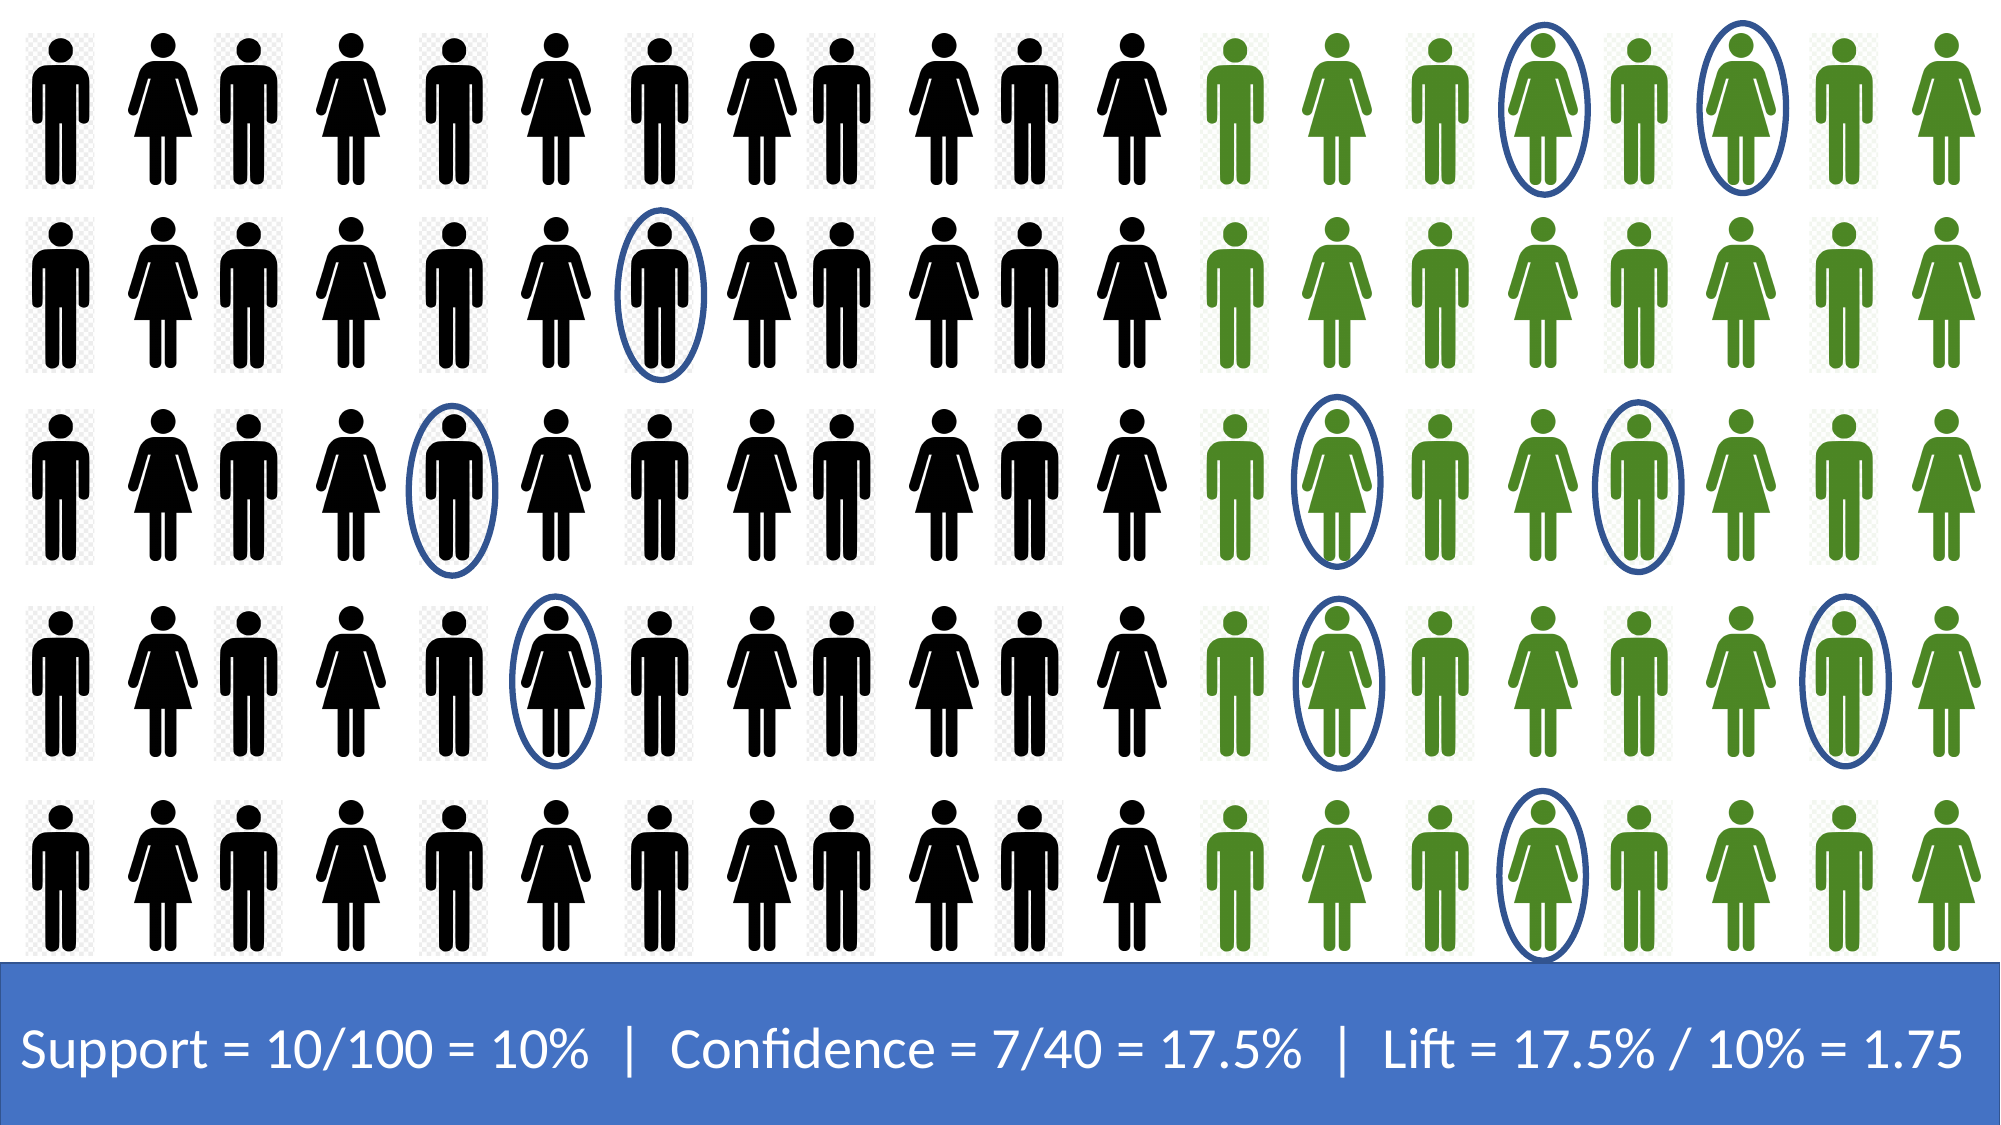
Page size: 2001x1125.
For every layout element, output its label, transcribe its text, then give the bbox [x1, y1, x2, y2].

picture [1706, 217, 1776, 369]
text_box [591, 629, 600, 733]
text_box [1319, 561, 1355, 568]
text_box [1524, 23, 1565, 33]
picture [25, 800, 95, 956]
picture [1200, 33, 1269, 189]
text_box [1619, 401, 1657, 409]
picture [1912, 409, 1981, 561]
picture [727, 217, 797, 369]
picture [1603, 217, 1673, 373]
picture [213, 606, 283, 762]
text_box [489, 443, 497, 539]
picture [727, 409, 797, 561]
picture [25, 606, 95, 762]
picture [806, 217, 876, 373]
picture [128, 409, 198, 561]
picture [1809, 606, 1879, 762]
text_box [642, 373, 680, 382]
text_box [1619, 565, 1658, 574]
text_box [1722, 185, 1763, 195]
picture [1706, 33, 1776, 185]
text_box [1294, 636, 1302, 731]
text_box [1523, 185, 1566, 196]
picture [1097, 800, 1167, 951]
text_box [1498, 822, 1508, 930]
picture [1405, 606, 1475, 762]
picture [316, 606, 386, 757]
picture [624, 606, 694, 762]
text_box [1879, 624, 1890, 738]
text_box [1315, 757, 1363, 770]
picture [419, 606, 489, 762]
picture [1603, 800, 1673, 956]
picture [727, 33, 797, 185]
picture [213, 409, 283, 565]
picture [806, 606, 876, 762]
text_box [616, 247, 624, 344]
picture [1097, 606, 1167, 757]
text_box [1500, 60, 1508, 159]
picture [994, 217, 1064, 373]
picture [909, 33, 979, 185]
picture [1200, 606, 1269, 762]
picture [1302, 217, 1372, 369]
picture [1508, 217, 1578, 369]
text_box [1578, 823, 1587, 928]
picture [1912, 33, 1981, 185]
text_box [1830, 762, 1861, 768]
text_box Support = 10/100 = 10% | Confidence = 7/40 = 17.5% | Lift = 17.5% / 10% = 1.75 [0, 962, 2000, 1125]
text_box [1372, 626, 1384, 742]
picture [213, 33, 283, 189]
picture [1405, 217, 1475, 373]
text_box [642, 209, 680, 217]
picture [1508, 409, 1578, 561]
picture [521, 800, 591, 951]
picture [1706, 800, 1776, 951]
text_box [1521, 789, 1564, 800]
picture [1508, 33, 1578, 185]
picture [806, 33, 876, 189]
text_box [1824, 595, 1867, 606]
picture [316, 217, 386, 369]
picture [1706, 409, 1776, 561]
text_box [1578, 53, 1589, 167]
picture [1405, 800, 1475, 956]
picture [909, 409, 979, 561]
text_box [534, 757, 577, 768]
picture [1302, 800, 1372, 951]
text_box [1372, 428, 1382, 536]
picture [909, 606, 979, 757]
picture [1097, 33, 1167, 185]
picture [419, 800, 489, 956]
text_box [1292, 429, 1302, 535]
picture [1809, 33, 1879, 189]
picture [419, 409, 489, 565]
text_box [1698, 60, 1706, 157]
picture [25, 409, 95, 565]
text_box [534, 595, 577, 606]
picture [1809, 217, 1879, 373]
picture [806, 800, 876, 956]
picture [213, 217, 283, 373]
picture [994, 800, 1064, 956]
picture [316, 409, 386, 561]
picture [1809, 800, 1879, 956]
text_box [407, 433, 419, 549]
text_box [694, 238, 706, 353]
picture [419, 33, 489, 189]
text_box [1801, 632, 1809, 730]
text_box [429, 565, 475, 577]
picture [1912, 217, 1981, 369]
text_box [1673, 433, 1683, 541]
text_box [1521, 951, 1565, 962]
picture [128, 33, 198, 185]
picture [1508, 606, 1578, 757]
picture [1200, 409, 1269, 565]
text_box [438, 404, 466, 409]
picture [1302, 33, 1372, 185]
picture [25, 33, 95, 189]
picture [1603, 606, 1673, 762]
picture [128, 217, 198, 369]
picture [1097, 217, 1167, 369]
picture [1912, 606, 1981, 757]
text_box [511, 627, 521, 736]
picture [727, 800, 797, 951]
text_box [1320, 597, 1359, 606]
picture [521, 606, 591, 757]
picture [909, 217, 979, 369]
picture [419, 217, 489, 373]
picture [1603, 409, 1673, 565]
picture [727, 606, 797, 757]
picture [994, 606, 1064, 762]
picture [1097, 409, 1167, 561]
picture [624, 33, 694, 189]
picture [624, 800, 694, 956]
text_box [1776, 51, 1788, 166]
picture [1302, 409, 1372, 561]
picture [1508, 800, 1578, 951]
picture [316, 33, 386, 185]
text_box [1593, 435, 1603, 540]
picture [1405, 33, 1475, 189]
picture [624, 217, 694, 373]
picture [624, 409, 694, 565]
picture [1200, 800, 1269, 956]
picture [994, 33, 1064, 189]
picture [521, 33, 591, 185]
picture [521, 409, 591, 561]
picture [806, 409, 876, 565]
picture [1405, 409, 1475, 565]
picture [1809, 409, 1879, 565]
picture [994, 409, 1064, 565]
picture [1603, 33, 1673, 189]
picture [1912, 800, 1981, 951]
picture [213, 800, 283, 956]
picture [909, 800, 979, 951]
picture [1302, 606, 1372, 757]
picture [128, 606, 198, 757]
picture [1200, 217, 1269, 373]
picture [316, 800, 386, 951]
text_box [1313, 395, 1361, 409]
picture [1706, 606, 1776, 757]
text_box [1721, 22, 1765, 33]
picture [521, 217, 591, 369]
picture [128, 800, 198, 951]
picture [25, 217, 95, 373]
